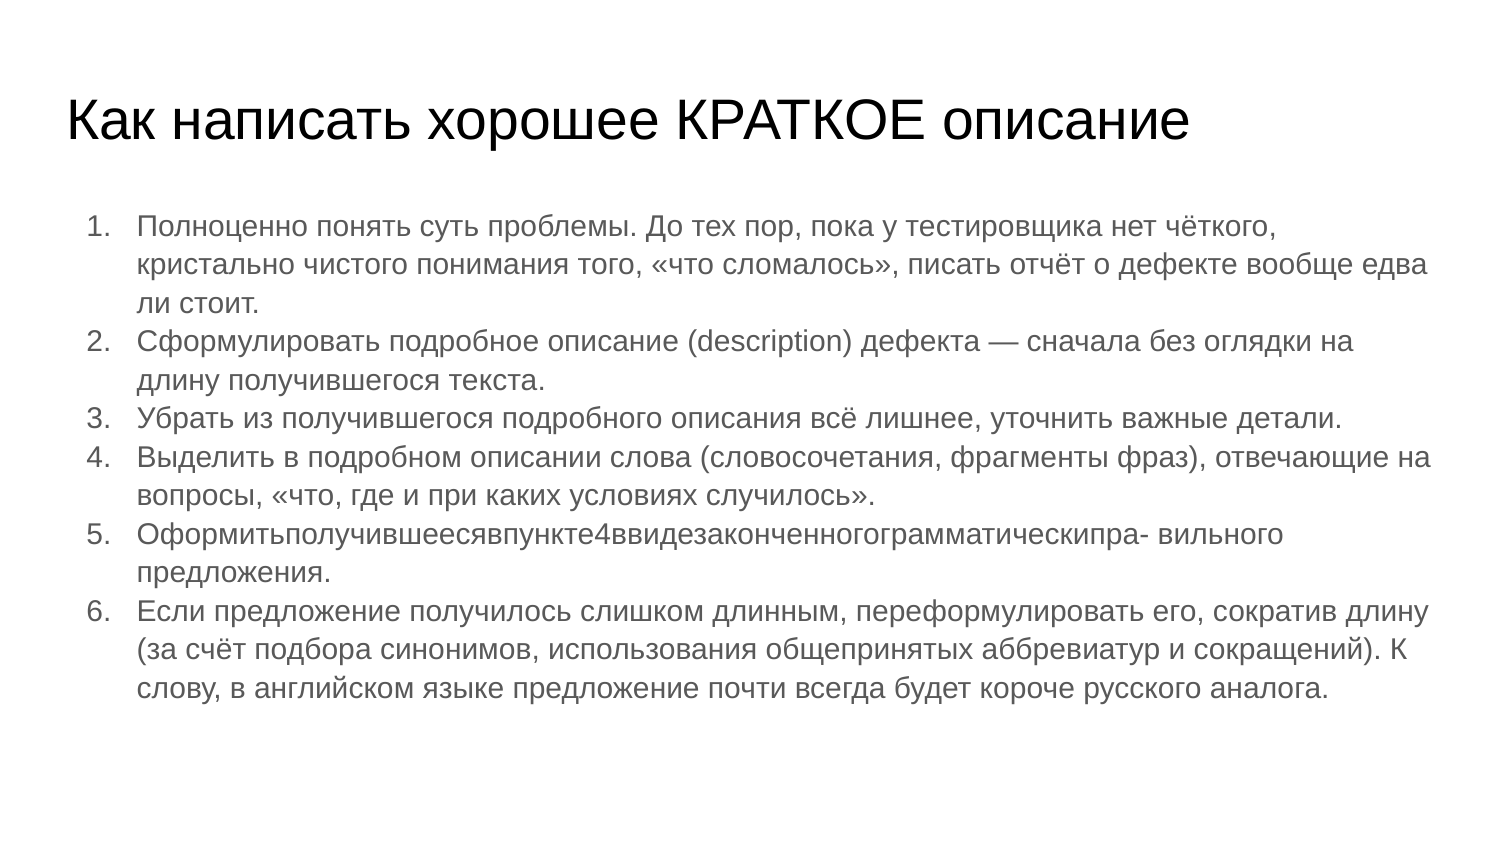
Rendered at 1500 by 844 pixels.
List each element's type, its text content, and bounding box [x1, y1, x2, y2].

list Полноценно понять суть проблемы. До тех пор, пока у тестировщика нет чёткого, кристально чистого понимания того, «что сломалось», писать отчёт о дефекте вообще едва ли стоит. Сформулировать подробное описание (description) дефекта — сначала без оглядки на длину получившегося текста. Убрать из получившегося подробного описания всё лишнее, уточнить важные детали. Выделить в подробном описании слова (словосочетания, фрагменты фраз), отвечающие на вопросы, «что, где и при каких условиях случилось». Оформитьполучившеесявпункте4ввидезаконченногограмматическипра- вильного предложения. Если предложение получилось слишком длинным, переформулировать его, сократив длину (за счёт подбора синонимов, использования общепринятых аббревиатур и сокращений). К слову, в английском языке предложение почти всегда будет короче русского аналога. [51, 189, 1449, 750]
title Как написать хорошее КРАТКОЕ описание [51, 72, 1449, 167]
